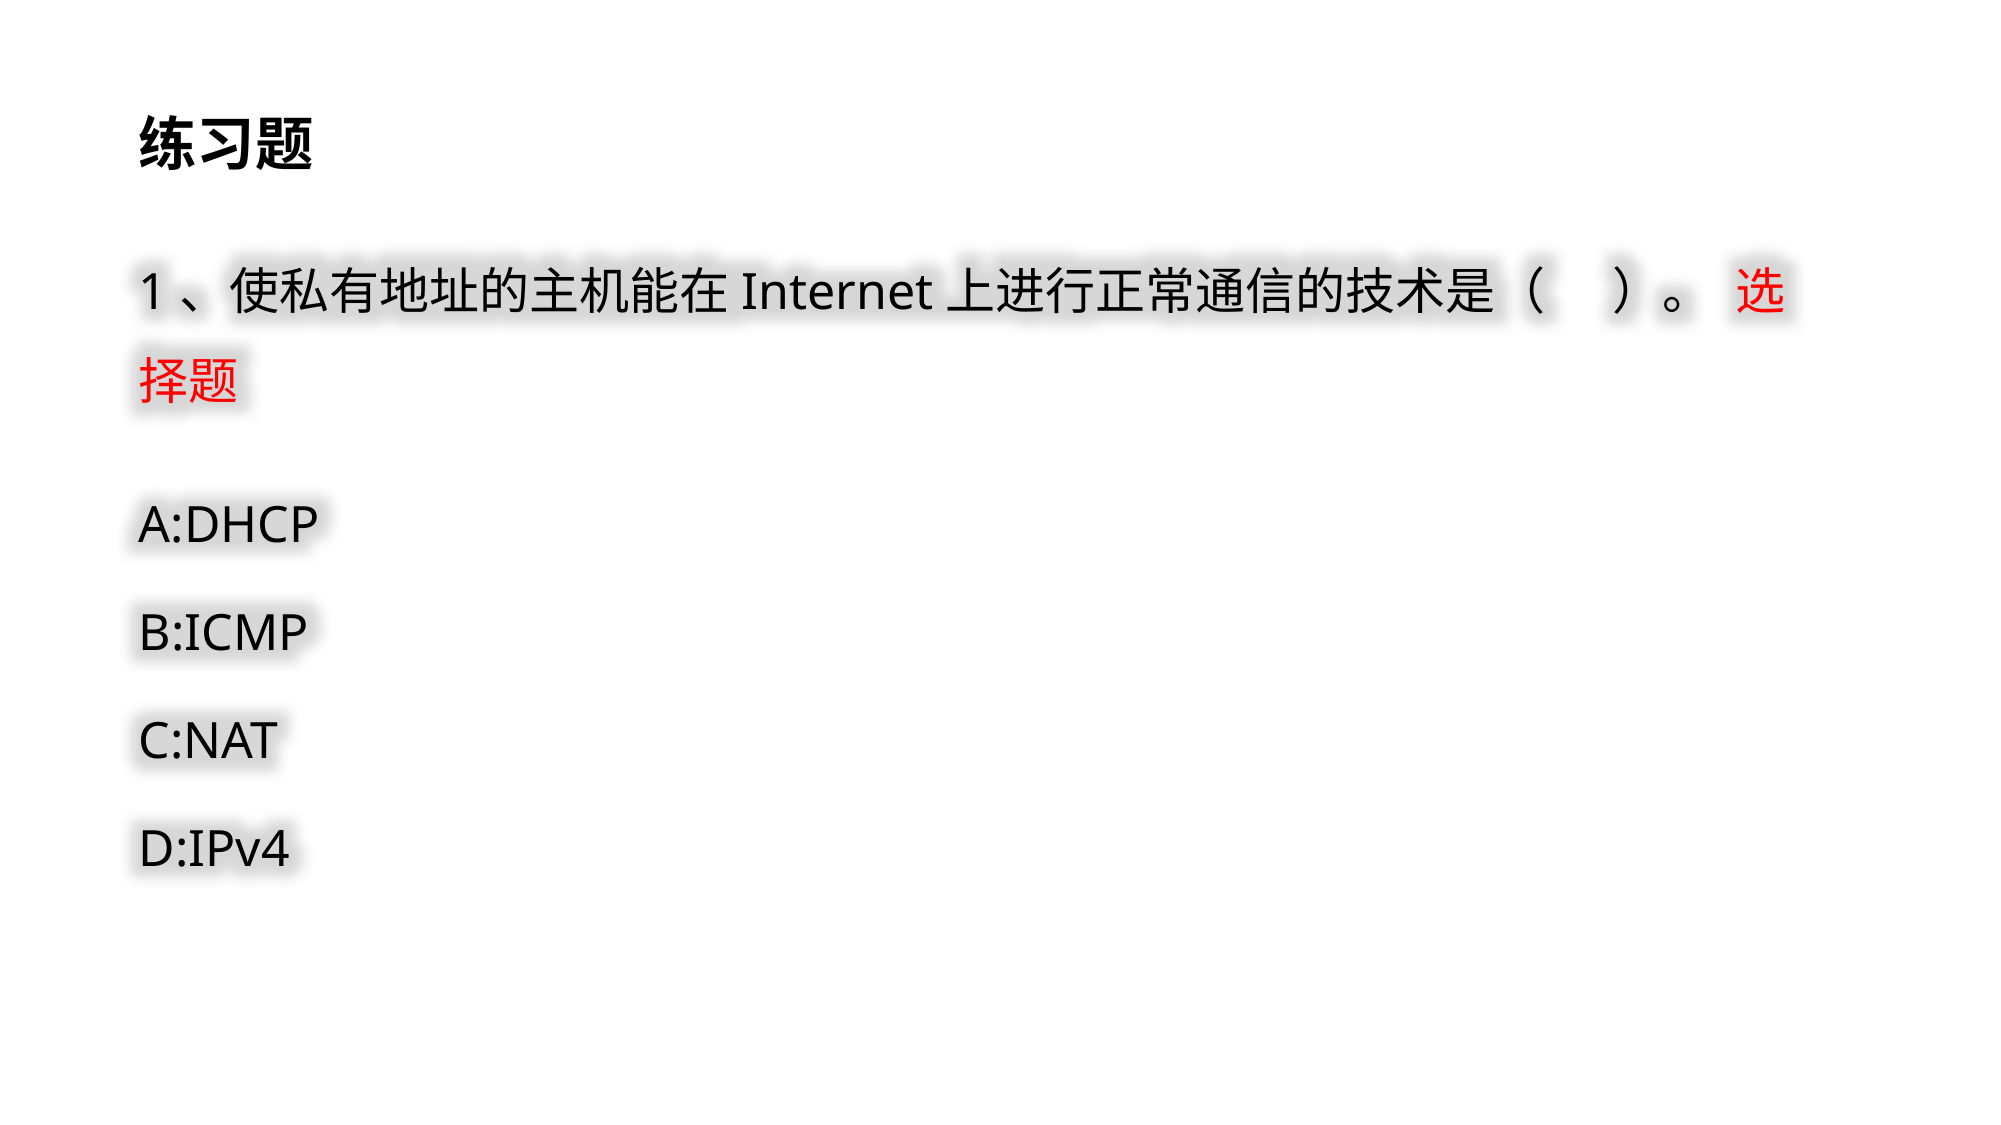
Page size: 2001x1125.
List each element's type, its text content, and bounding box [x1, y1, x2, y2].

text_box 1、使私有地址的主机能在Internet上进行正常通信的技术是（ ）。 选择题 A:DHCP B:ICMP C:NAT D:IPv4 [120, 219, 1839, 1047]
text_box 练习题 [120, 97, 1568, 187]
